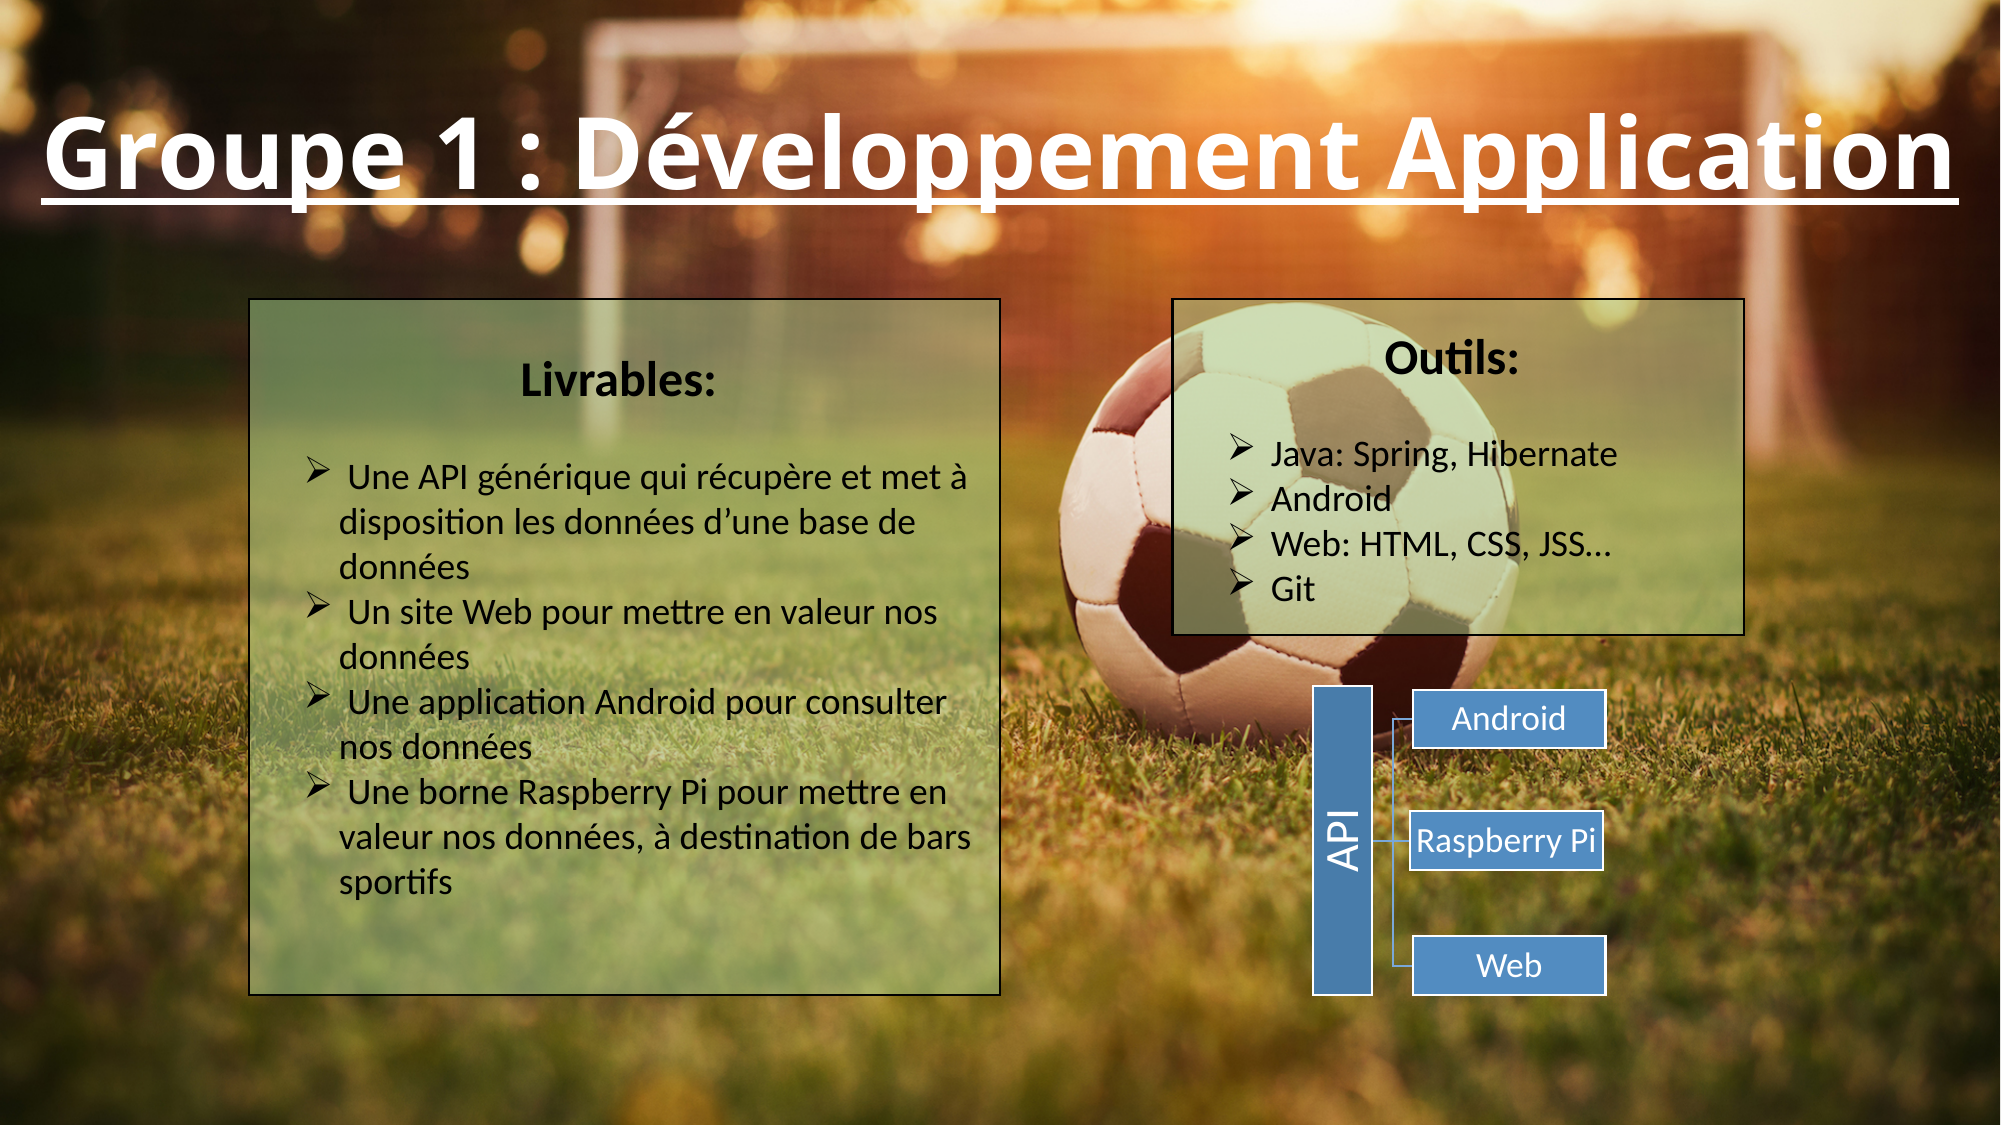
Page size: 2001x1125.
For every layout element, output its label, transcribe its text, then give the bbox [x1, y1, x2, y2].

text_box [1172, 686, 1744, 996]
picture [0, 0, 2001, 1125]
text_box Outils: Java: Spring, Hibernate Android Web: HTML, CSS, JSS… Git [1171, 298, 1745, 636]
text_box Livrables: Une API générique qui récupère et met à disposition les données d’une base de données Un site Web pour mettre en valeur nos données Une application Android pour consulter nos données Une borne Raspberry Pi pour mettre en valeur nos données, à destination de bars sportifs [248, 298, 1001, 996]
text_box Groupe 1 : Développement Application [0, 48, 2000, 267]
